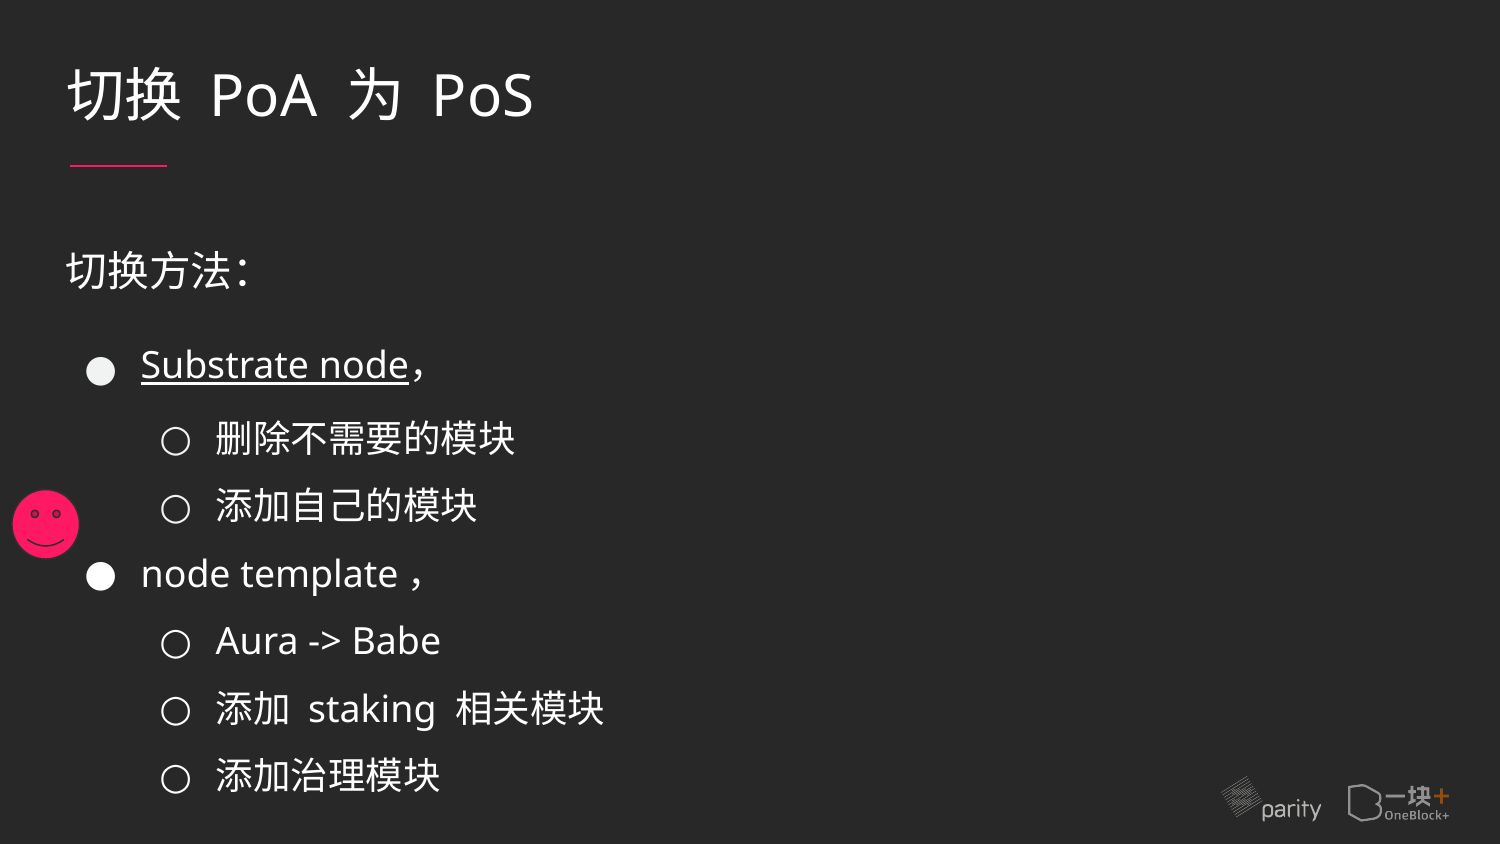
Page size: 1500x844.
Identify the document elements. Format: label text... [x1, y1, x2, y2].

text_box [11, 489, 80, 560]
picture [1348, 784, 1449, 822]
list 切换方法： Substrate node， 删除不需要的模块 添加自己的模块 node template， Aura -> Babe 添加 staking 相关模块 添加治理模块 [50, 204, 1425, 783]
title 切换 PoA 为 PoS [51, 43, 1449, 138]
